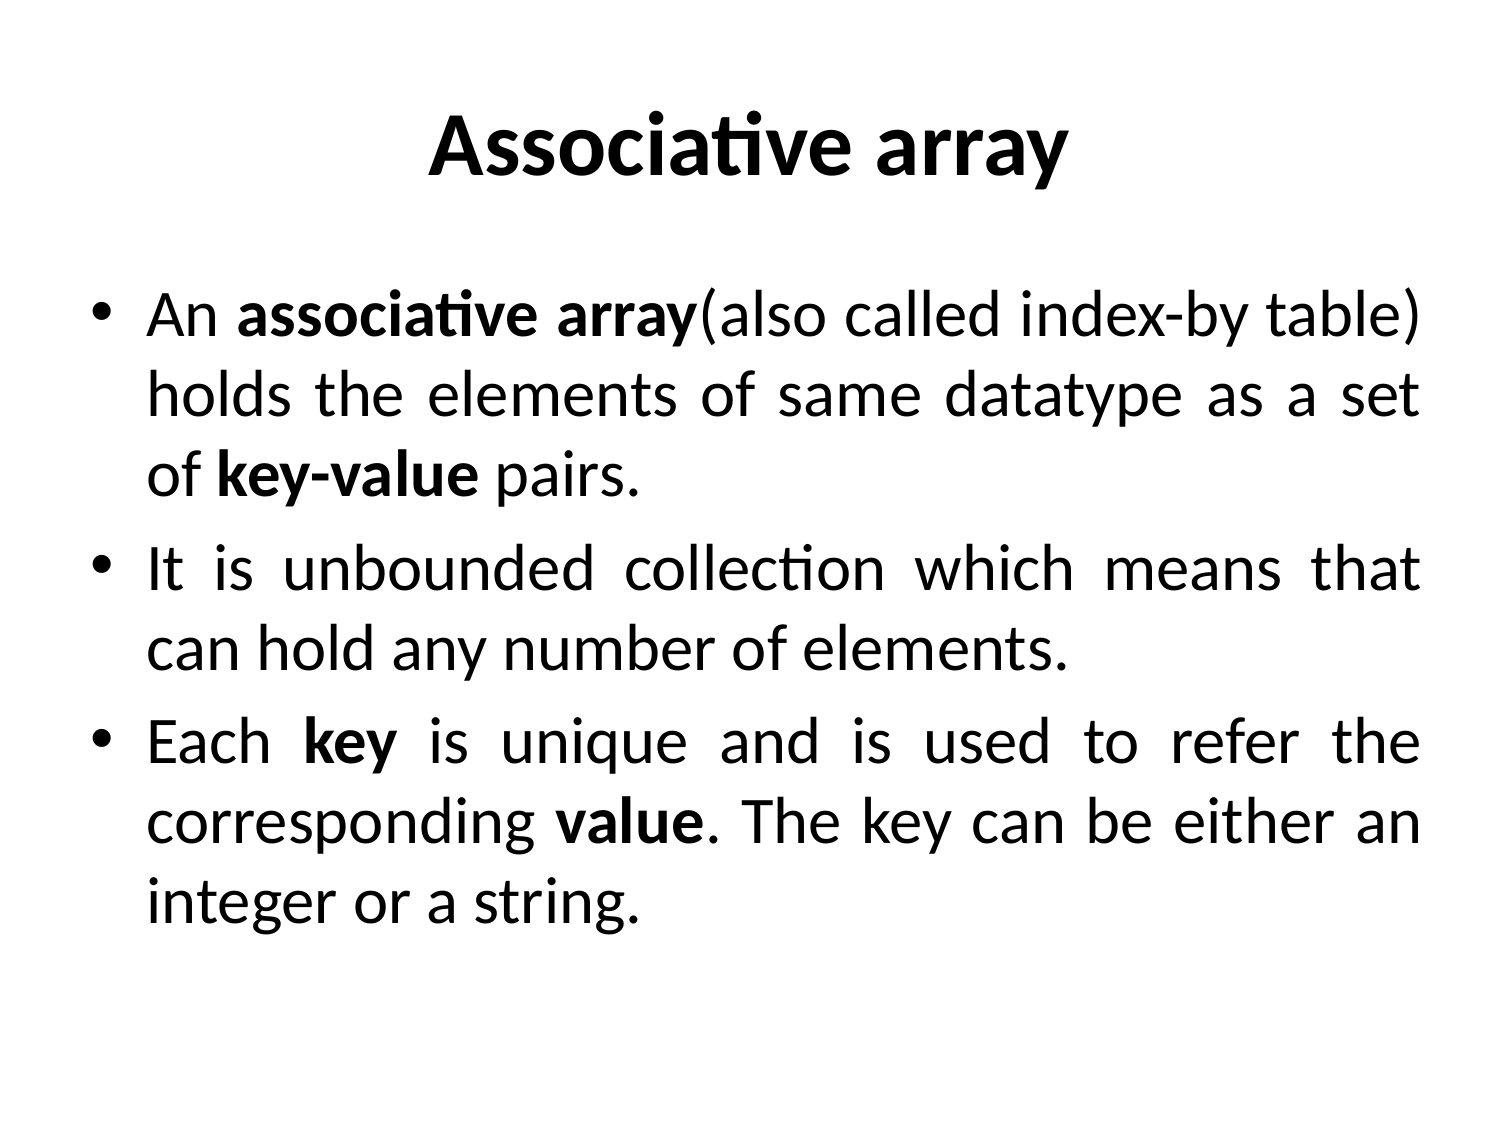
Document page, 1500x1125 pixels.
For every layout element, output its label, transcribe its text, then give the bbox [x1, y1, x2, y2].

title Associative array [75, 45, 1425, 233]
list An associative array(also called index-by table) holds the elements of same datatype as a set of key-value pairs. It is unbounded collection which means that can hold any number of elements. Each key is unique and is used to refer the corresponding value. The key can be either an integer or a string. [75, 262, 1438, 1005]
